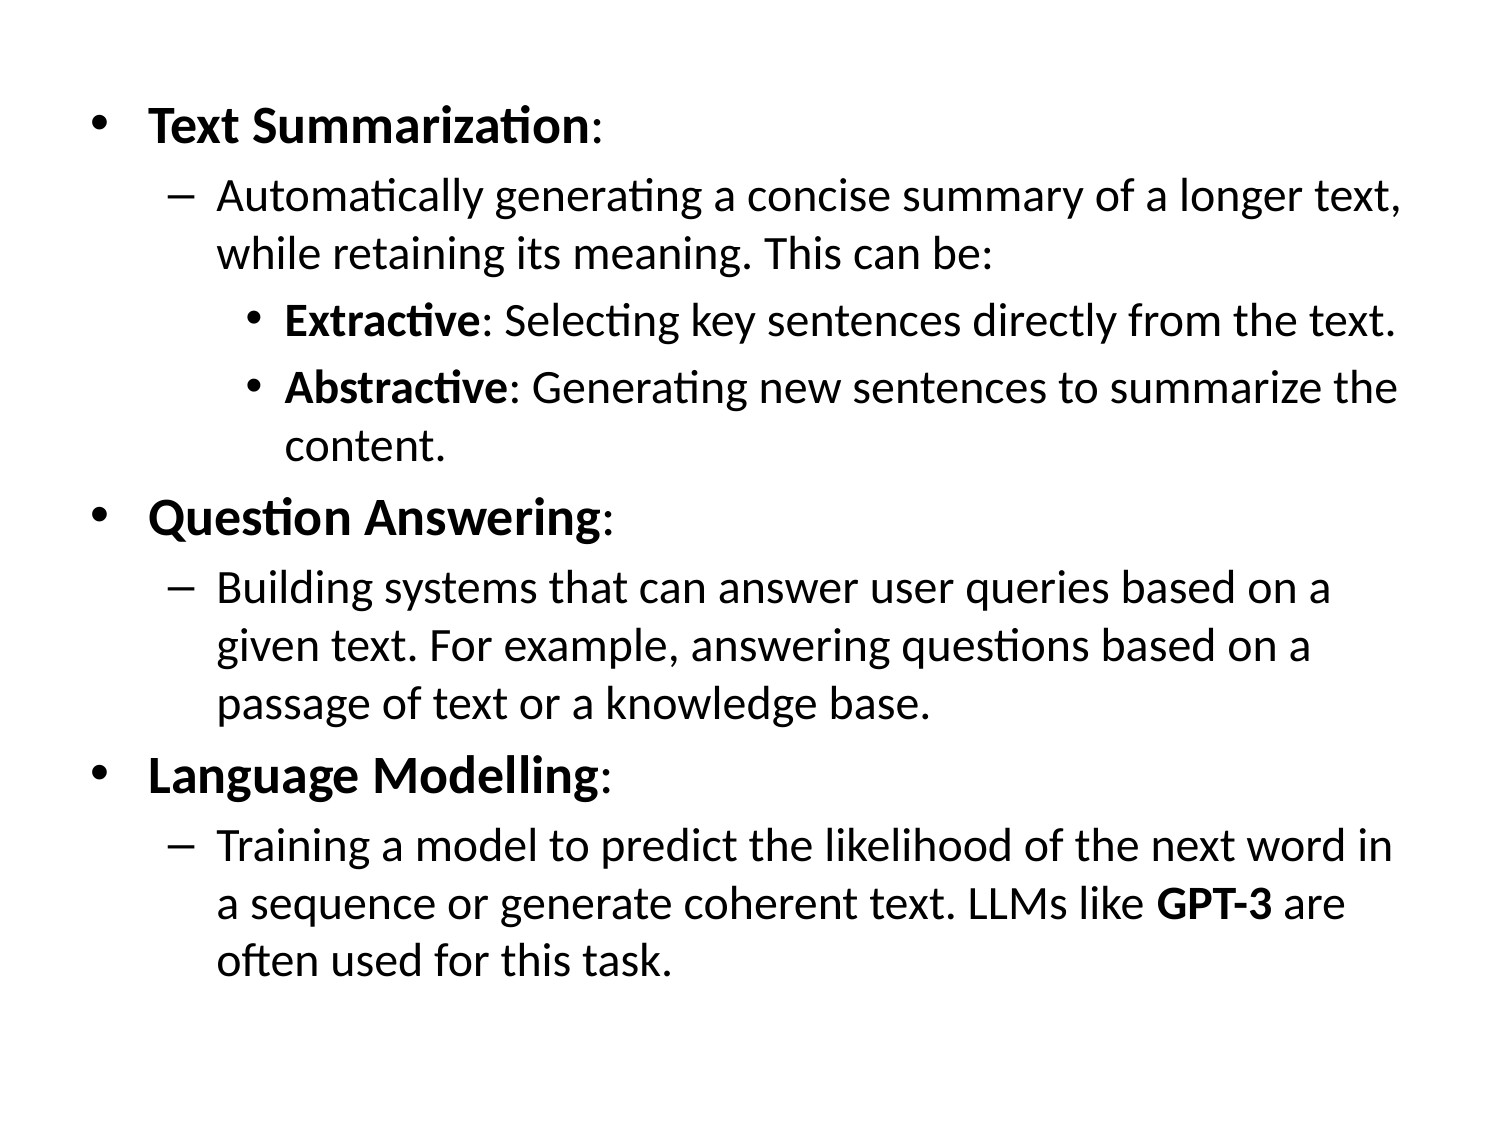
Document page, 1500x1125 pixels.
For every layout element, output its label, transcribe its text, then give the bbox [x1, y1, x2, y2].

list Text Summarization: Automatically generating a concise summary of a longer text, while retaining its meaning. This can be: Extractive: Selecting key sentences directly from the text. Abstractive: Generating new sentences to summarize the content. Question Answering: Building systems that can answer user queries based on a given text. For example, answering questions based on a passage of text or a knowledge base. Language Modelling: Training a model to predict the likelihood of the next word in a sequence or generate coherent text. LLMs like GPT-3 are often used for this task. [75, 82, 1425, 1005]
